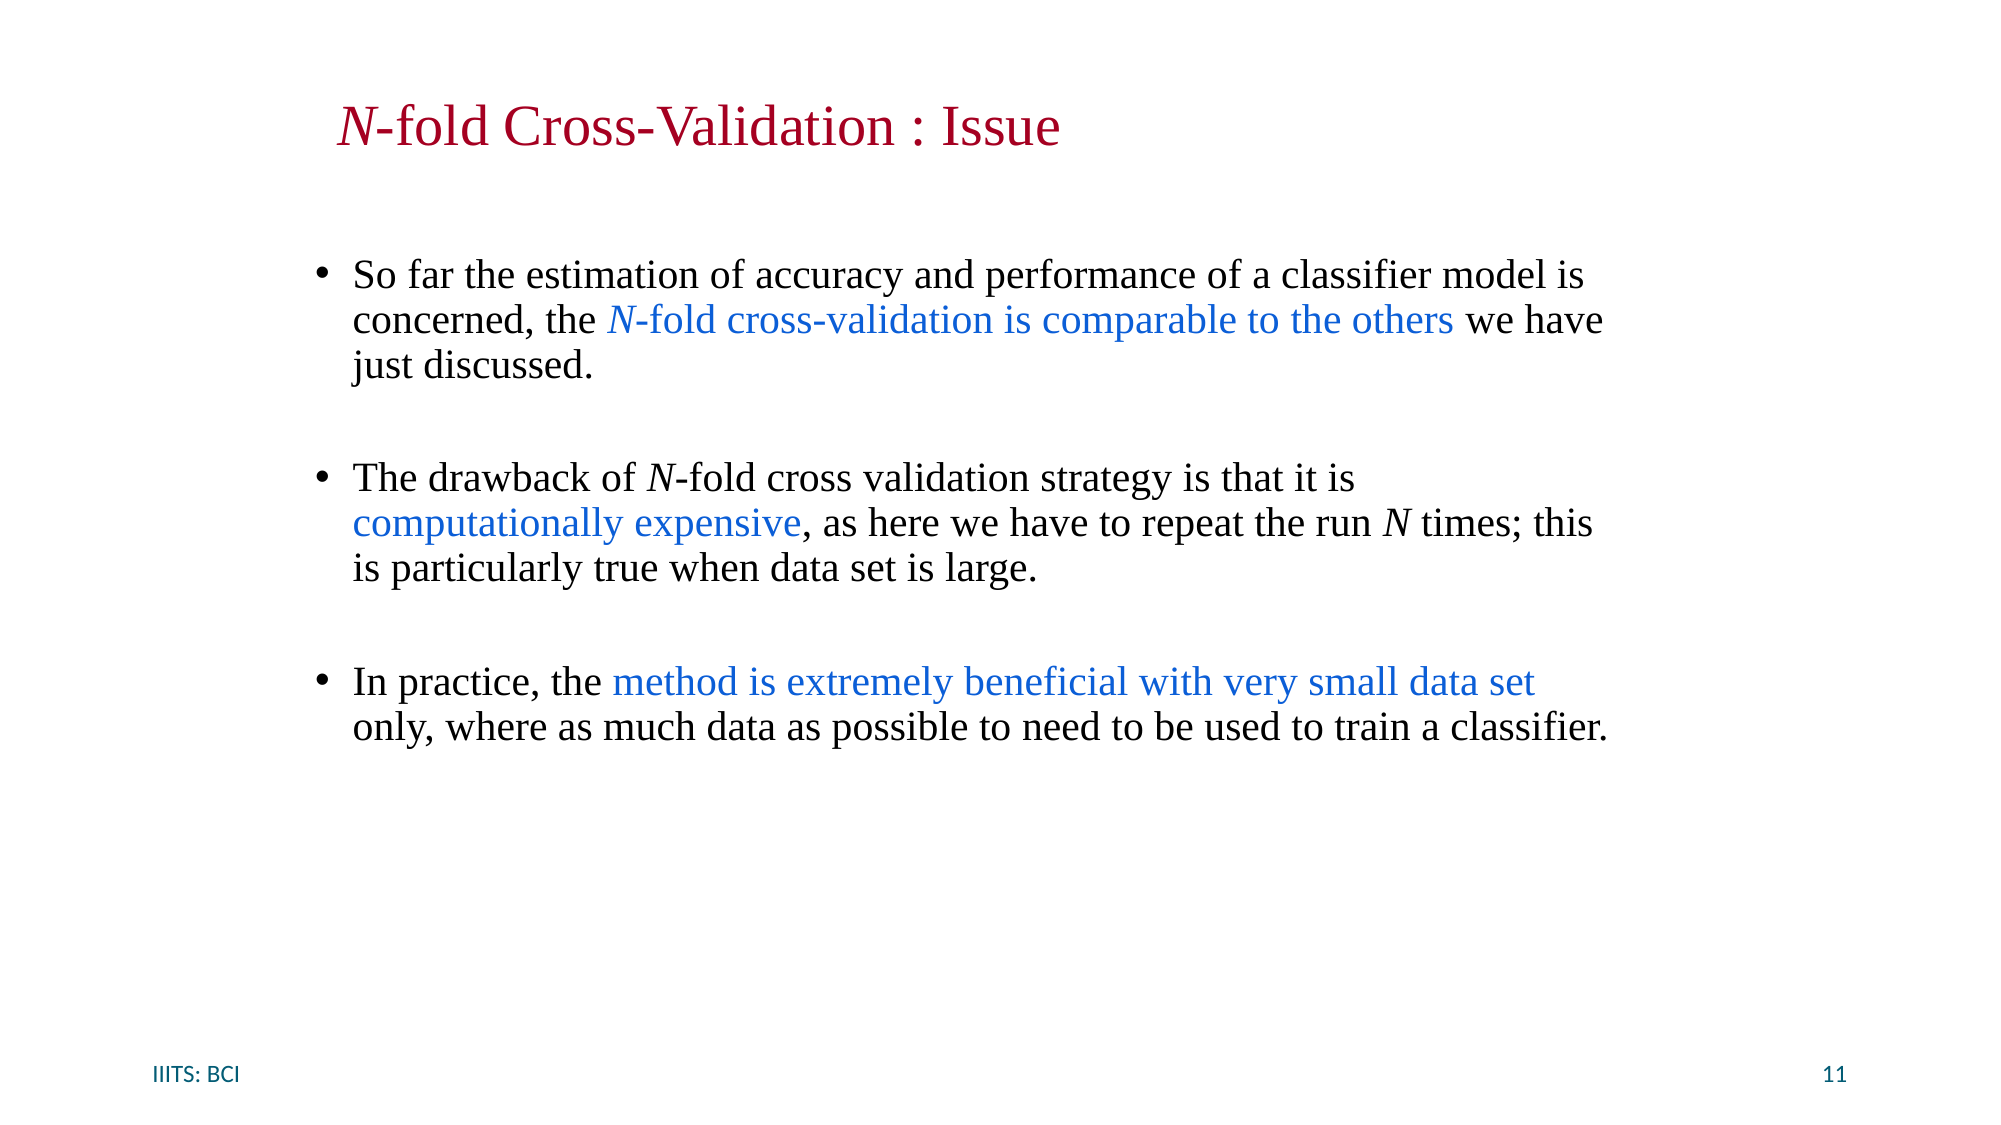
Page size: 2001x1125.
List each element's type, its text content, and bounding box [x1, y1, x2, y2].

slide_number IIITS: BCI [137, 1042, 588, 1103]
title N-fold Cross-Validation : Issue [322, 54, 1688, 199]
slide_number 11 [1412, 1042, 1863, 1103]
list So far the estimation of accuracy and performance of a classifier model is concerned, the N-fold cross-validation is comparable to the others we have just discussed. The drawback of N-fold cross validation strategy is that it is computationally expensive, as here we have to repeat the run N times; this is particularly true when data set is large. In practice, the method is extremely beneficial with very small data set only, where as much data as possible to need to be used to train a classifier. [300, 245, 1643, 965]
